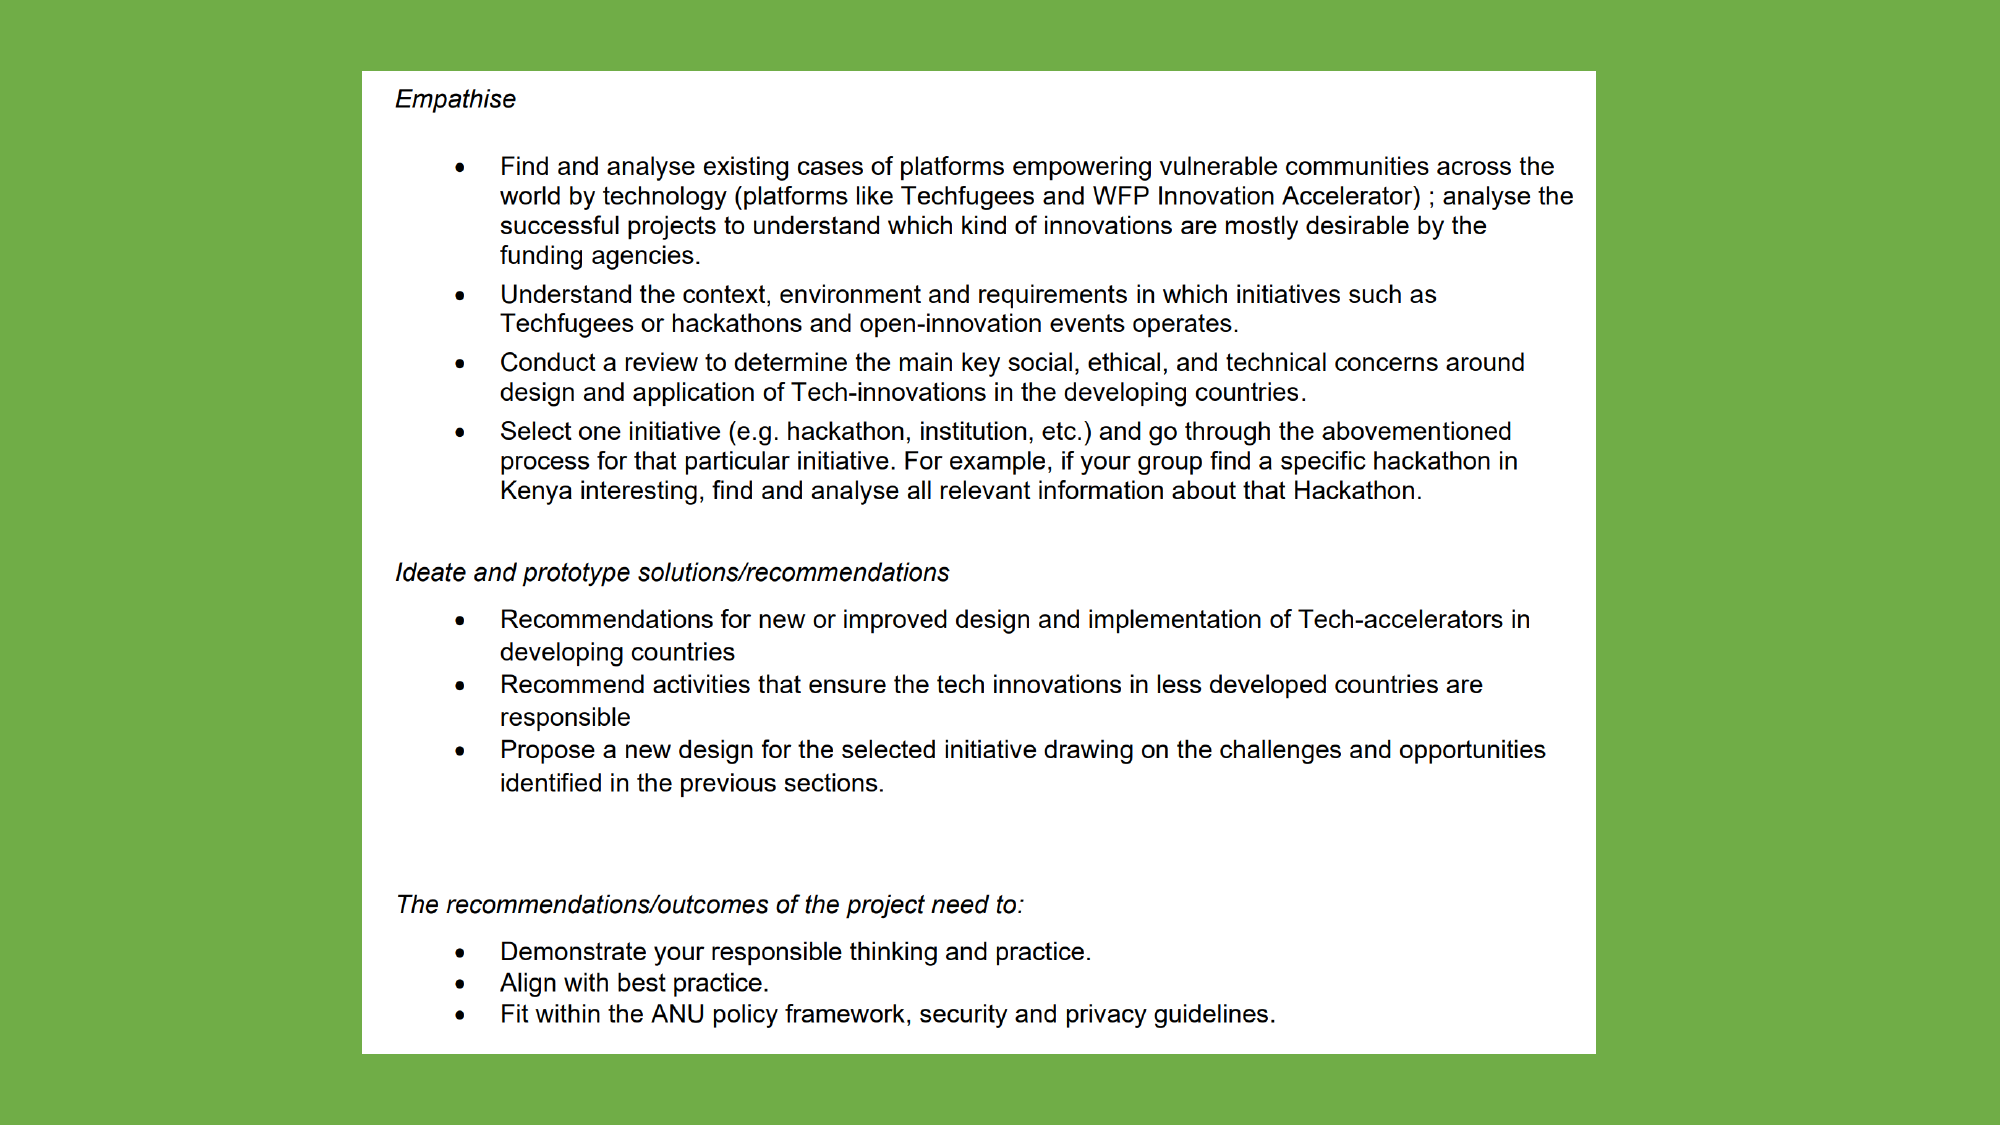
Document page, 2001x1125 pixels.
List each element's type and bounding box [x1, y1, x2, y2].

picture [362, 71, 1596, 1054]
